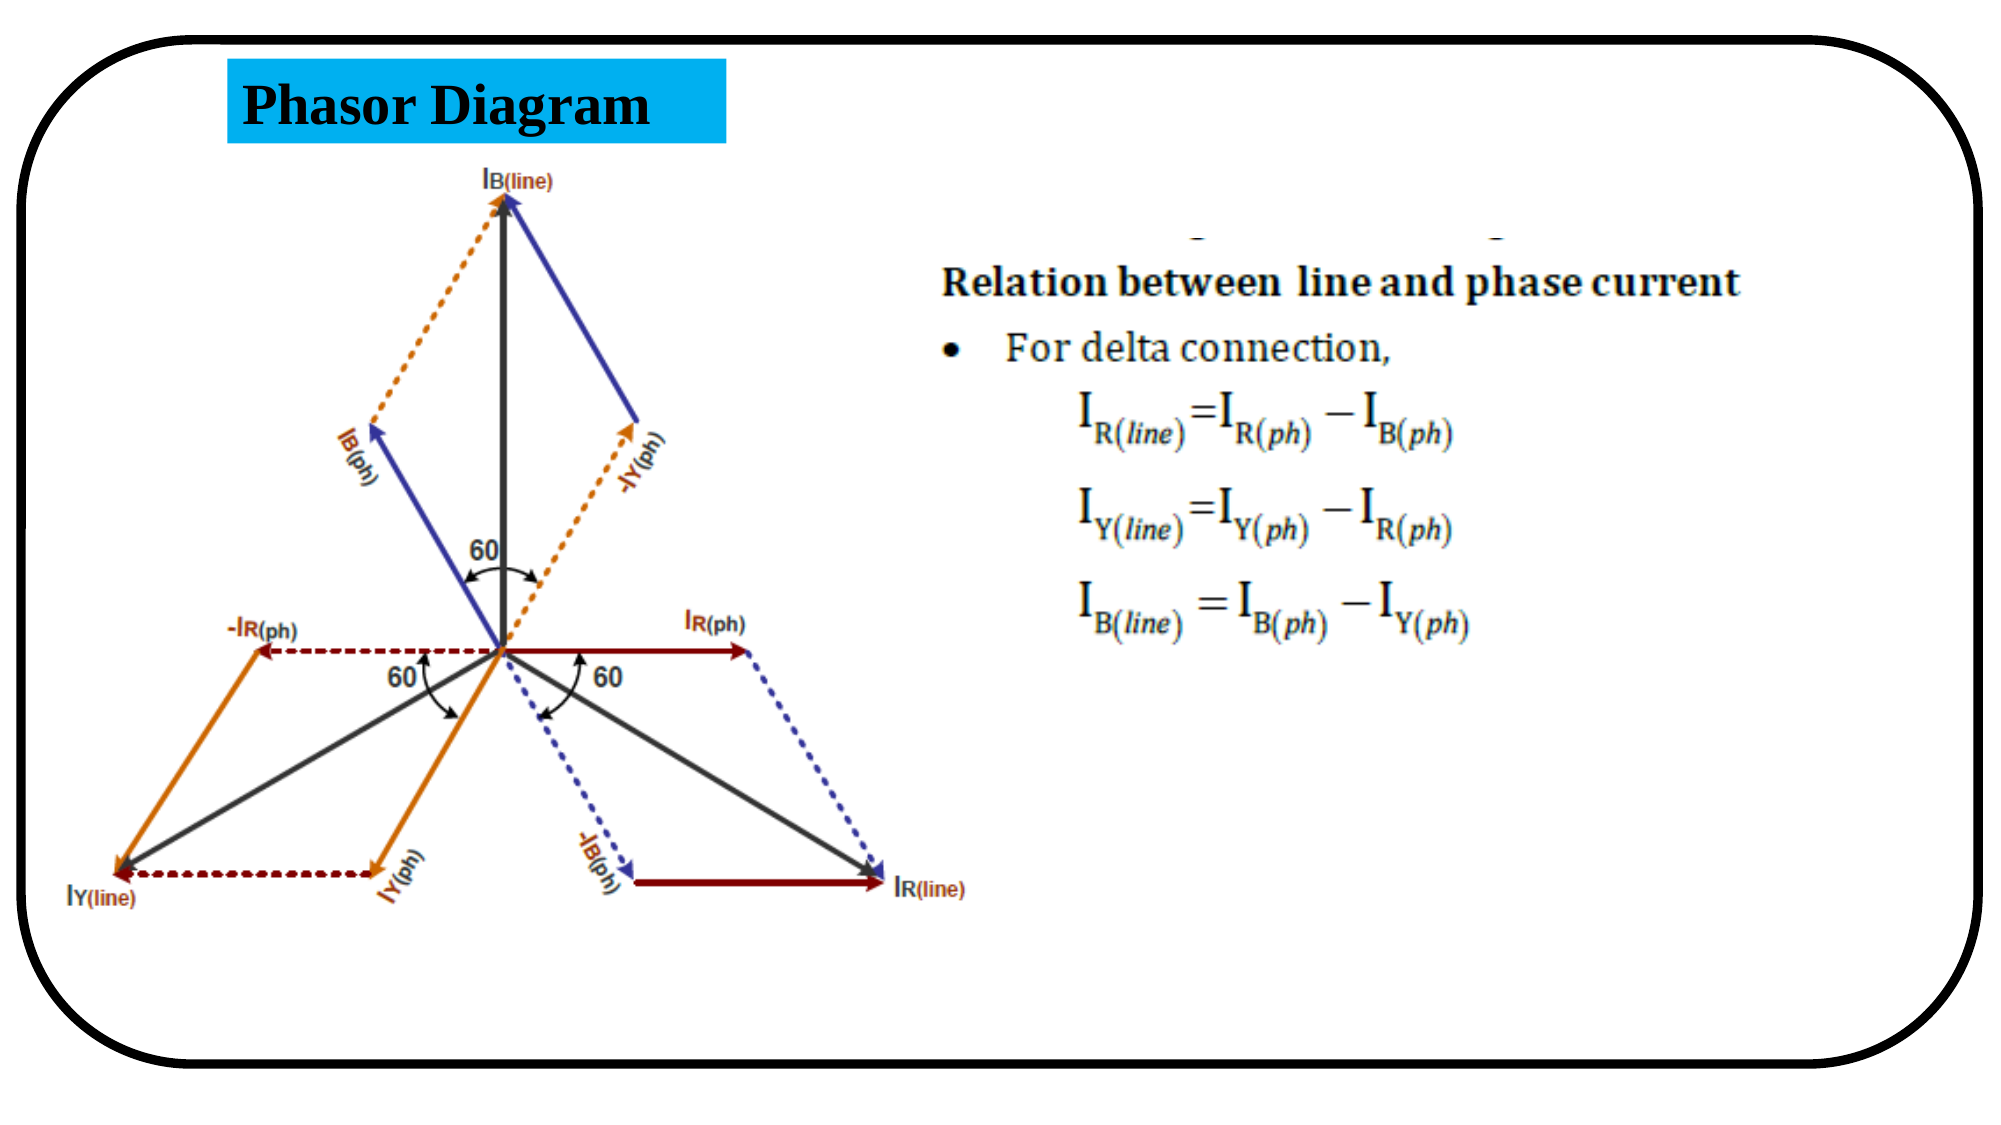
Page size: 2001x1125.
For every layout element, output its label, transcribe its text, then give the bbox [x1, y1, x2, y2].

picture [51, 161, 1788, 943]
text_box [19, 38, 1980, 1066]
text_box Phasor Diagram [227, 58, 727, 144]
